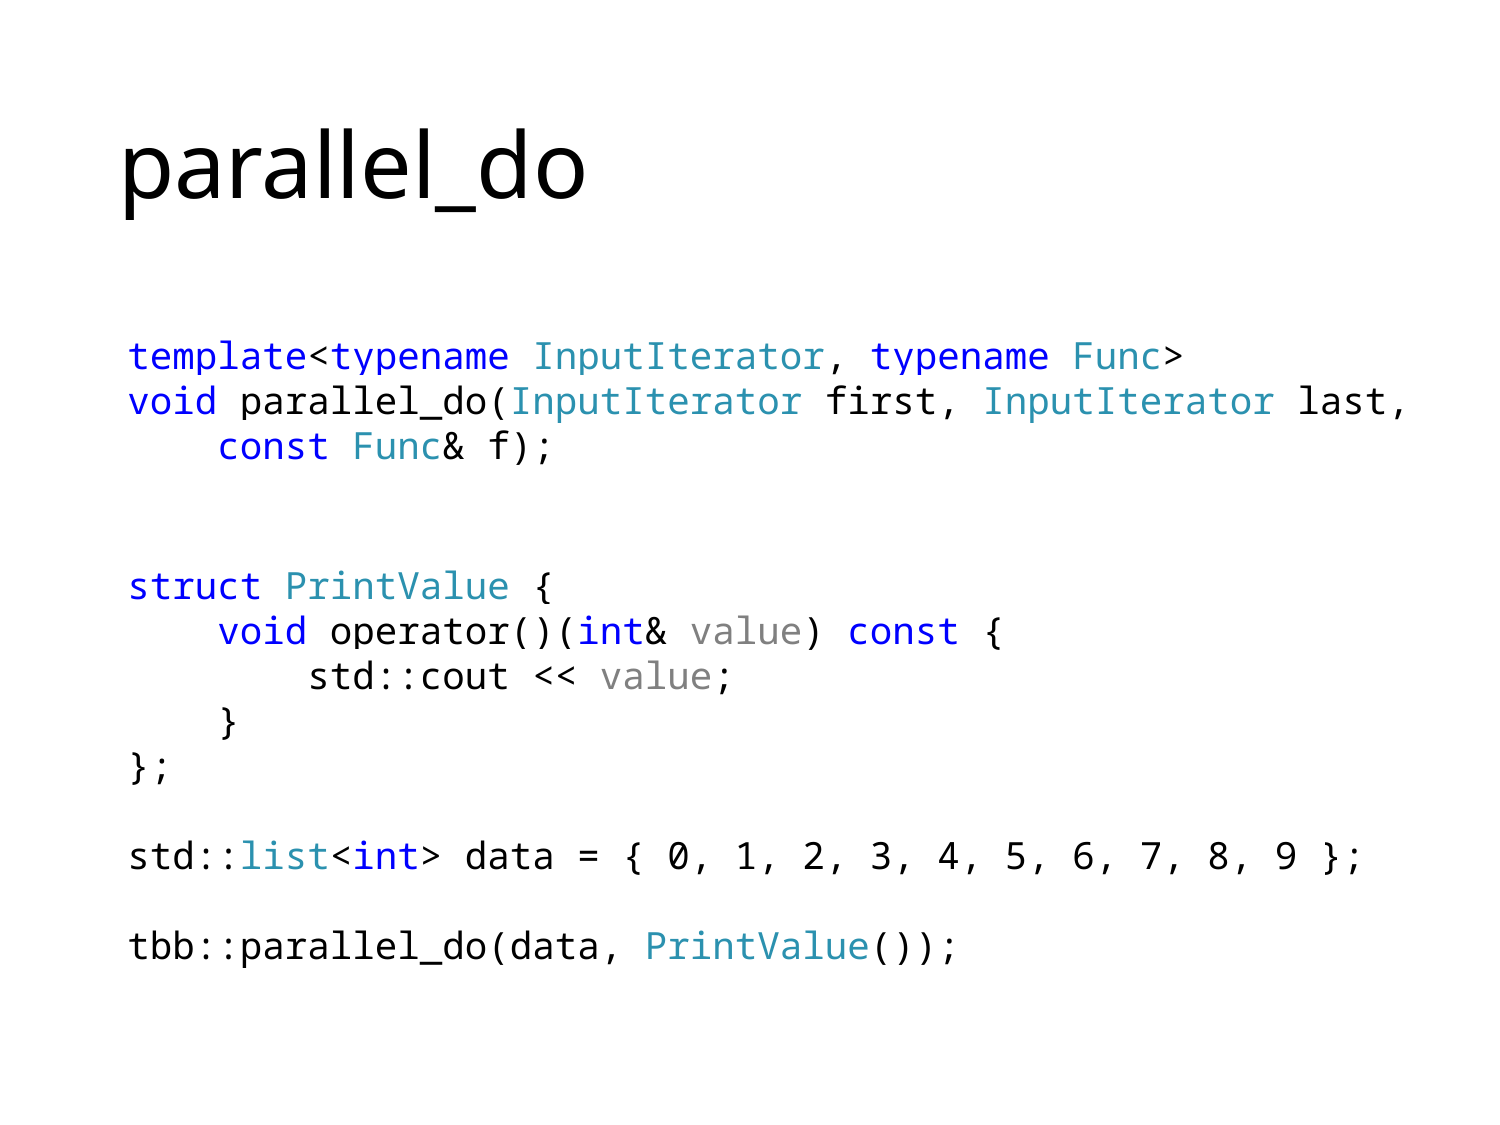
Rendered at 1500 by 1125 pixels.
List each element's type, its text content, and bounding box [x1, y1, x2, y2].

text_box template<typename InputIterator, typename Func> void parallel_do(InputIterator first, InputIterator last, const Func& f); [112, 324, 1463, 510]
title parallel_do [103, 59, 1397, 278]
text_box struct PrintValue { void operator()(int& value) const { std::cout << value; } }; std::list<int> data = { 0, 1, 2, 3, 4, 5, 6, 7, 8, 9 }; tbb::parallel_do(data, PrintValue()); [112, 554, 1463, 975]
